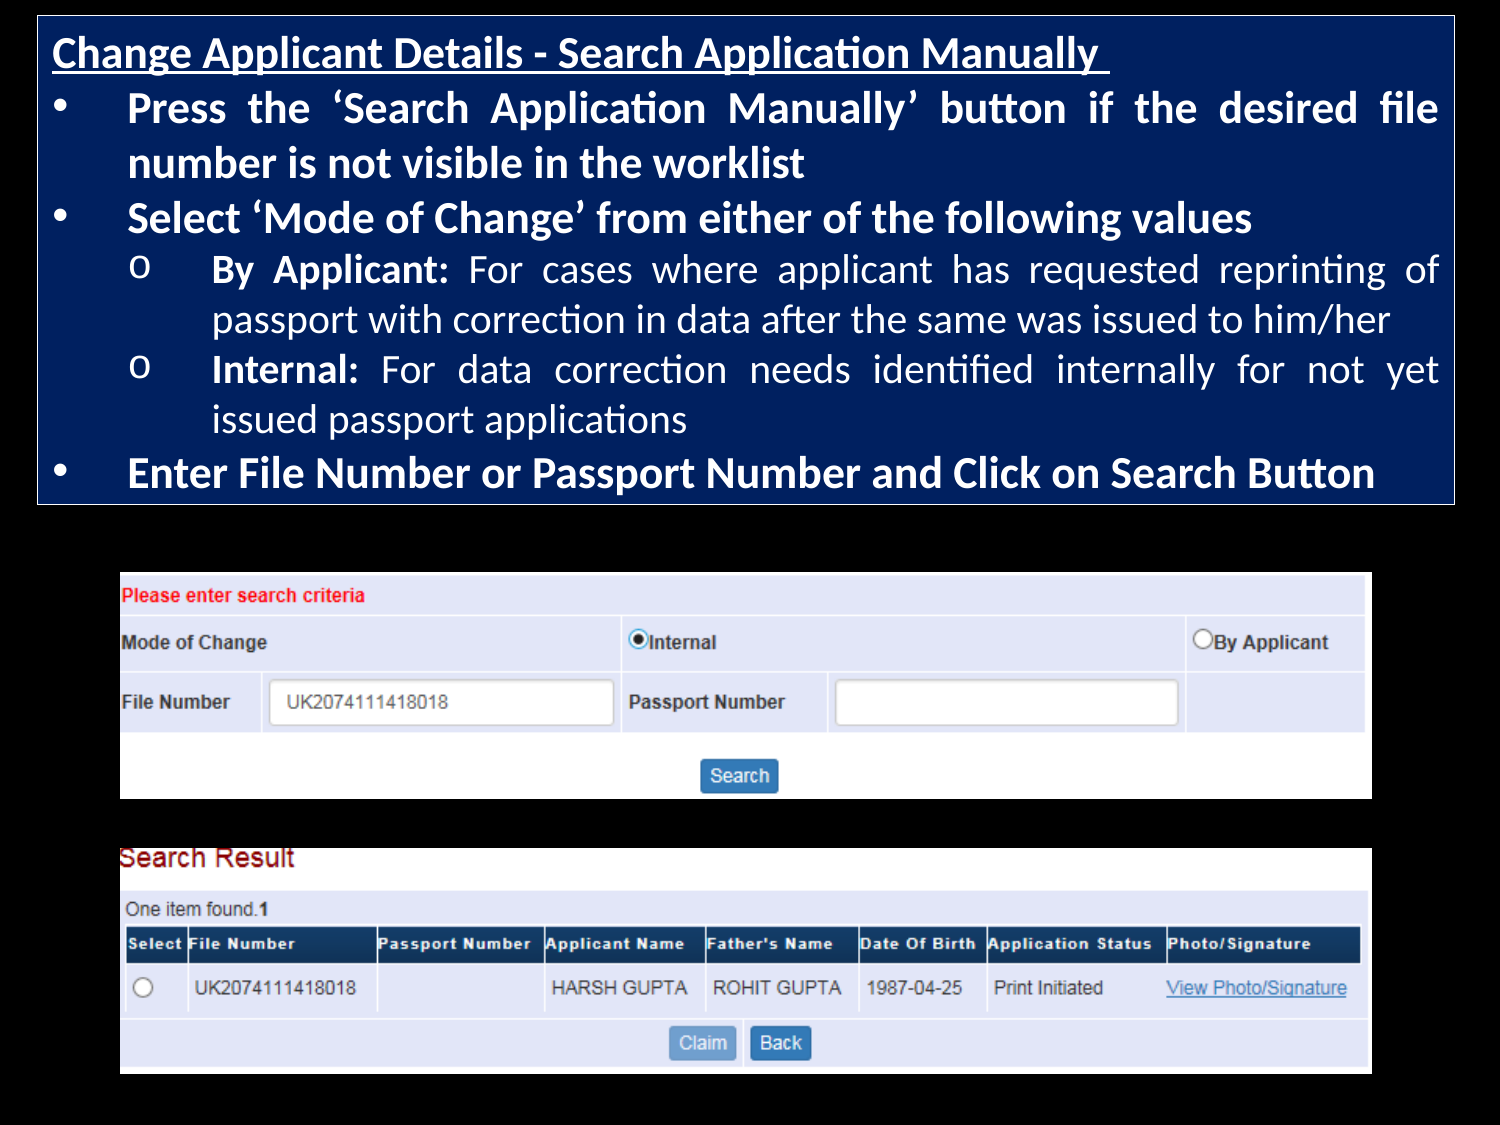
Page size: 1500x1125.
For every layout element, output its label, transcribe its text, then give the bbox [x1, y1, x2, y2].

text_box Change Applicant Details - Search Application Manually Press the ‘Search Application Manually’ button if the desired file number is not visible in the worklist Select ‘Mode of Change’ from either of the following values By Applicant: For cases where applicant has requested reprinting of passport with correction in data after the same was issued to him/her Internal: For data correction needs identified internally for not yet issued passport applications Enter File Number or Passport Number and Click on Search Button [37, 15, 1455, 505]
picture [119, 571, 1374, 801]
picture [119, 847, 1374, 1075]
